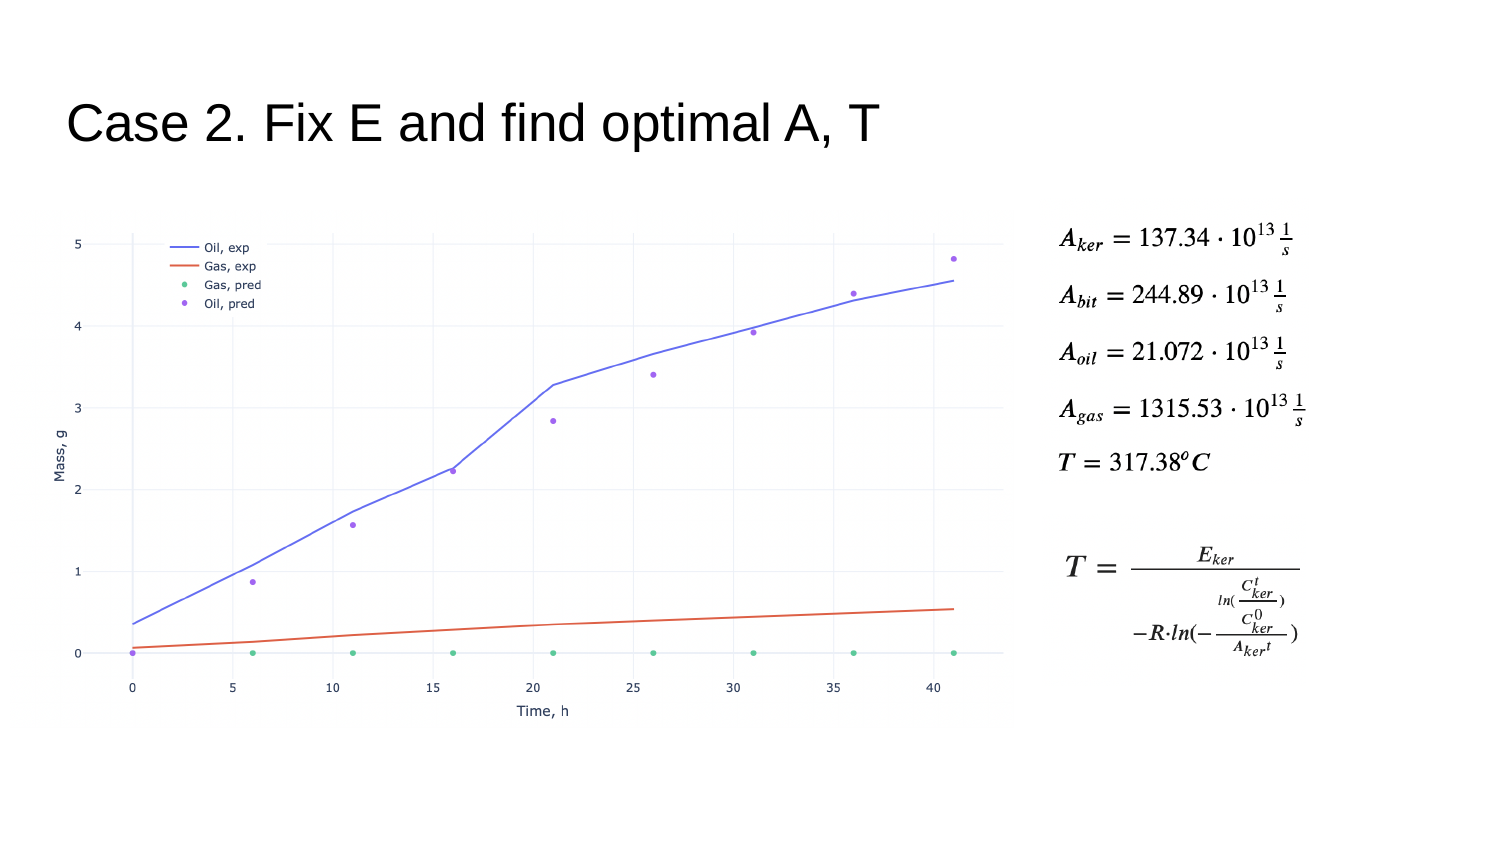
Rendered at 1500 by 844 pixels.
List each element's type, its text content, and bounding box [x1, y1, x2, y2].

picture [1039, 197, 1309, 484]
picture [1042, 514, 1306, 687]
title Case 2. Fix E and find optimal A, T [51, 72, 1449, 167]
picture [10, 210, 1014, 728]
